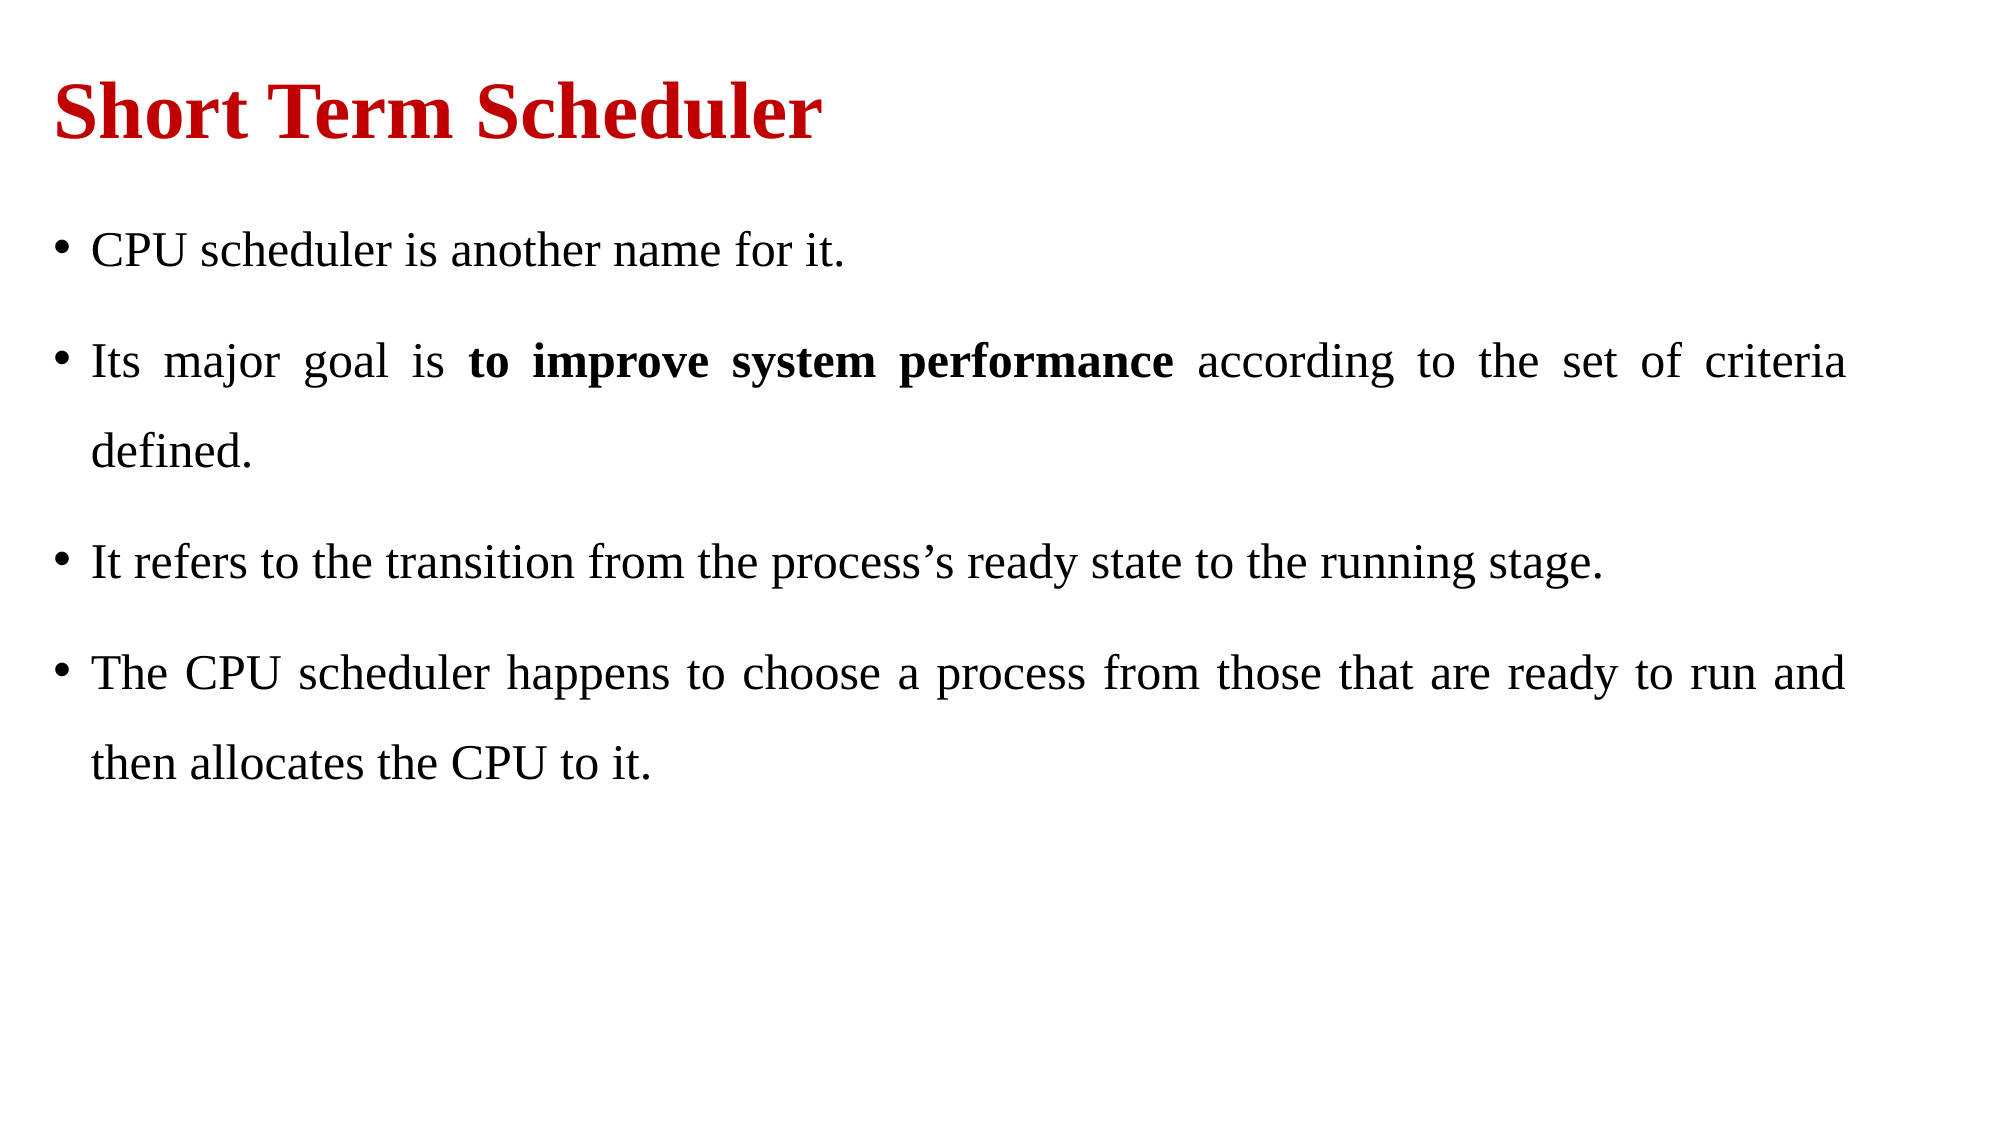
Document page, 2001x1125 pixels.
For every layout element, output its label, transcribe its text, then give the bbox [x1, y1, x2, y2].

list CPU scheduler is another name for it. Its major goal is to improve system performance according to the set of criteria defined. It refers to the transition from the process’s ready state to the running stage. The CPU scheduler happens to choose a process from those that are ready to run and then allocates the CPU to it. [38, 179, 1863, 1014]
title Short Term Scheduler [38, 59, 1863, 164]
